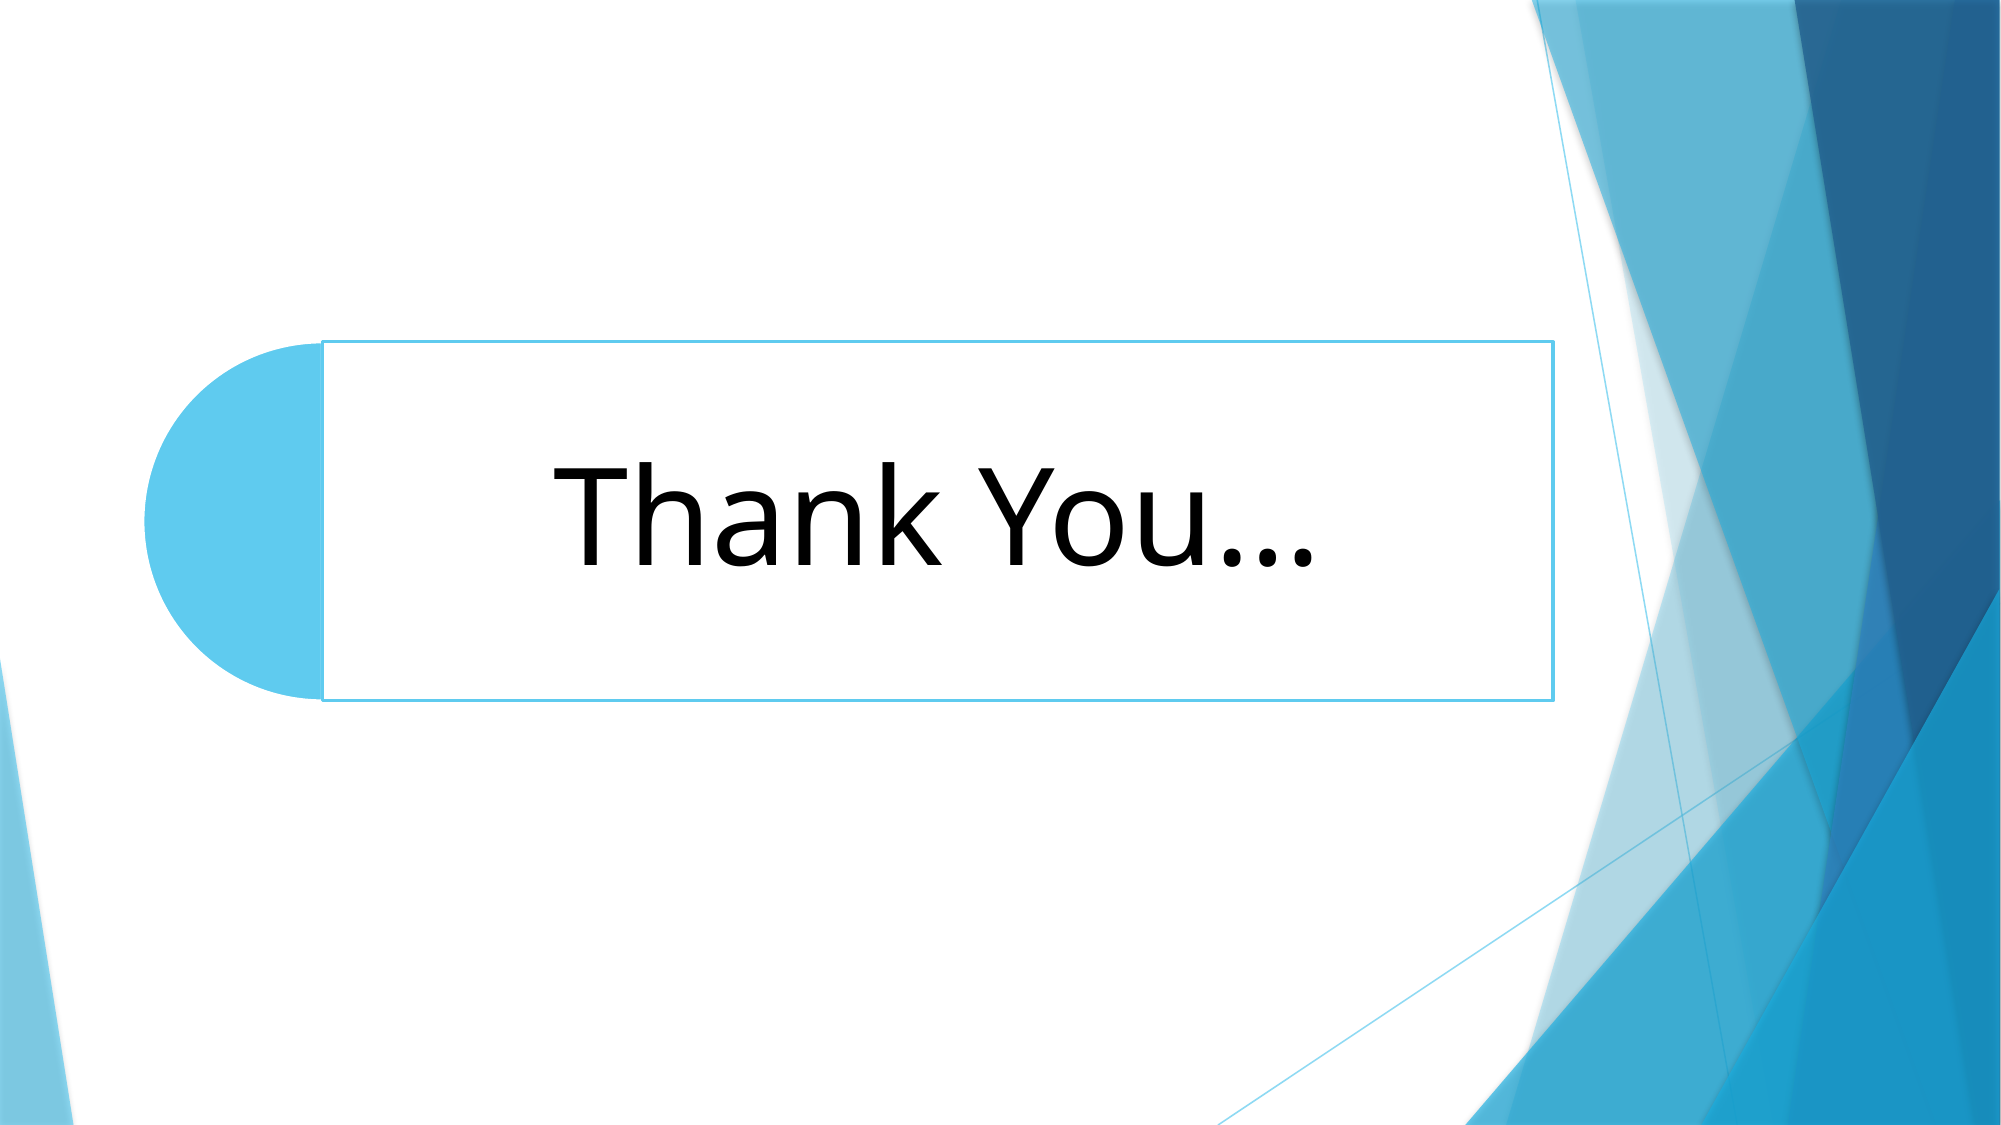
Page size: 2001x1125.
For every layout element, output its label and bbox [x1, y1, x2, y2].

text_box [142, 341, 1554, 702]
